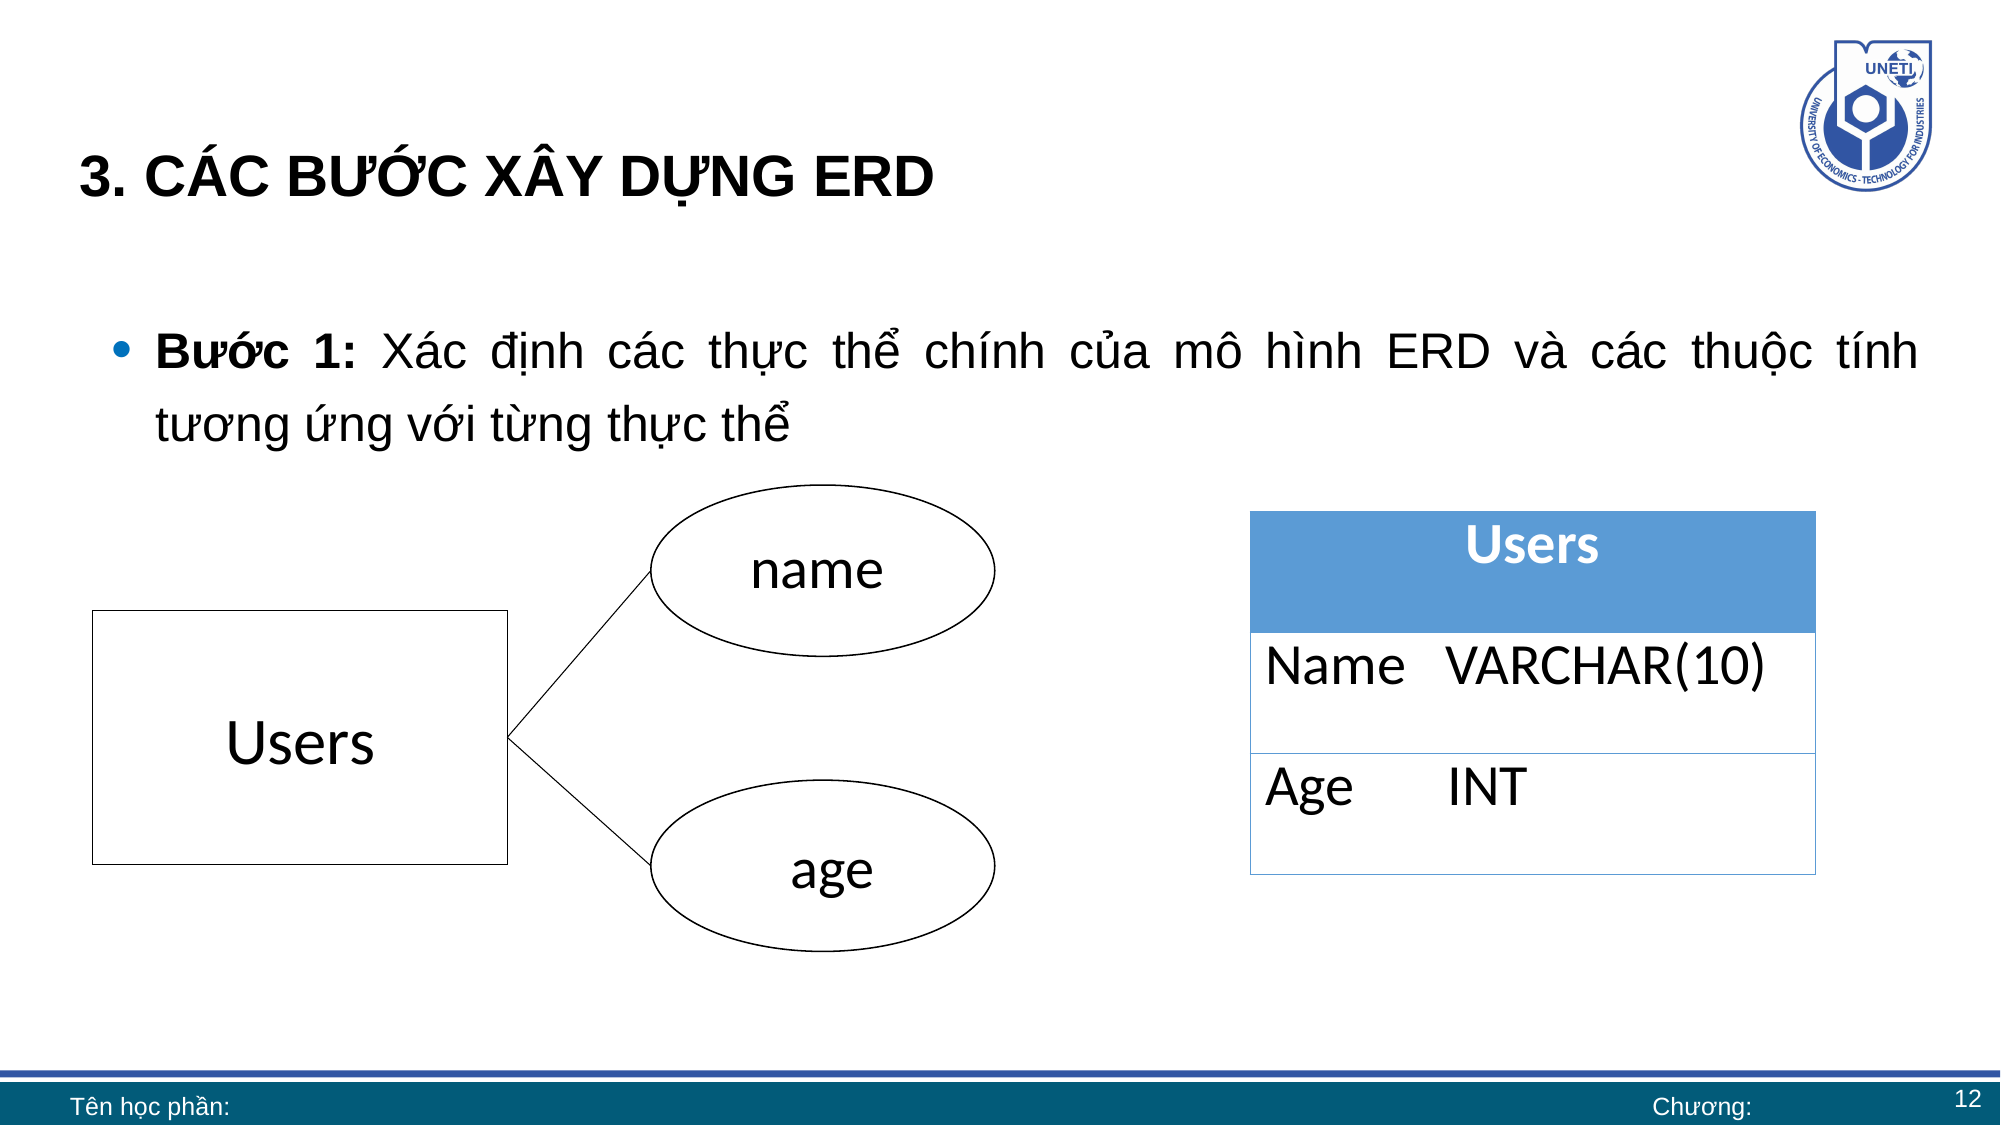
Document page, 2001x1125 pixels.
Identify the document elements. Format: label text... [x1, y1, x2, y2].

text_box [507, 737, 651, 866]
table_header Users [1251, 512, 1815, 632]
text_box Chương: [1591, 1082, 1815, 1125]
table_cell Age INT [1251, 754, 1815, 874]
text_box [650, 780, 995, 952]
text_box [507, 570, 651, 737]
picture [1798, 37, 1936, 116]
list Bước 1: Xác định các thực thể chính của mô hình ERD và các thuộc tính tương ứng với từng thực thể [96, 299, 1936, 1014]
text_box Tên học phần: [55, 1082, 1591, 1125]
slide_number 12 [1547, 1071, 1998, 1124]
table_cell Name VARCHAR(10) [1251, 633, 1815, 753]
text_box [650, 485, 995, 657]
text_box Users [92, 610, 507, 865]
title 3. CÁC BƯỚC XÂY DỰNG ERD [64, 116, 1936, 248]
